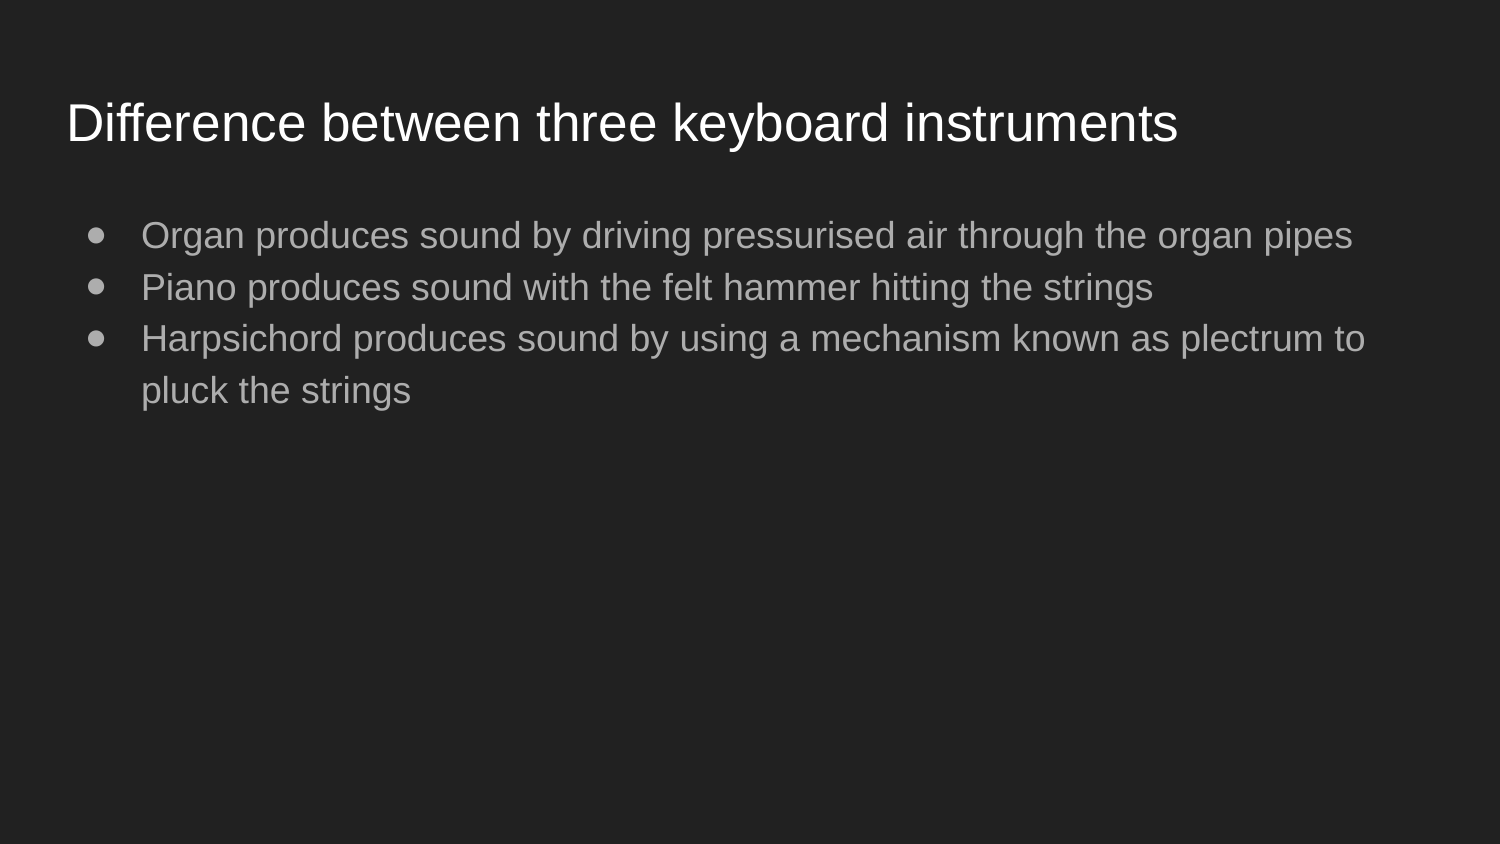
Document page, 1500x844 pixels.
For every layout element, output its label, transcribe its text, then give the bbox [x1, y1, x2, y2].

title Difference between three keyboard instruments [51, 72, 1449, 167]
list Organ produces sound by driving pressurised air through the organ pipes Piano produces sound with the felt hammer hitting the strings Harpsichord produces sound by using a mechanism known as plectrum to pluck the strings [51, 189, 1449, 454]
